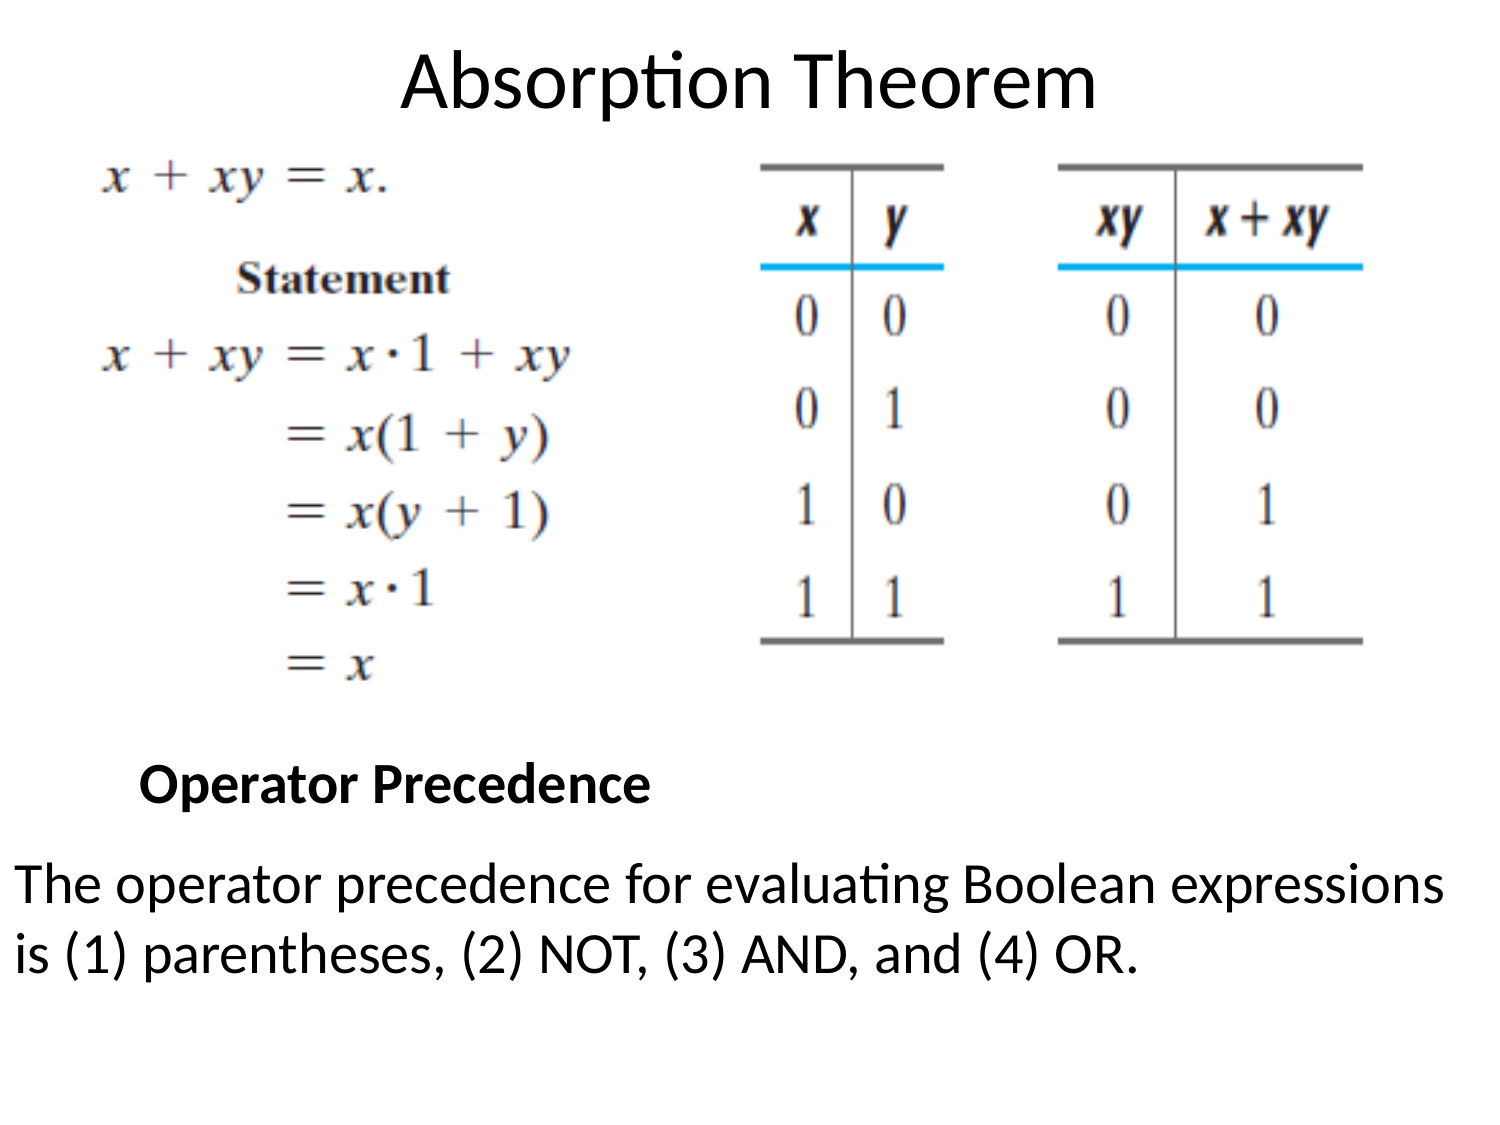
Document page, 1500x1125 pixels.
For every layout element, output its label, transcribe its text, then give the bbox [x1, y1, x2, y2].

title Absorption Theorem [75, 0, 1425, 150]
text_box The operator precedence for evaluating Boolean expressions is (1) parentheses, (2) NOT, (3) AND, and (4) OR. [0, 837, 1500, 993]
text_box Operator Precedence [125, 737, 700, 823]
picture [99, 137, 676, 713]
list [712, 124, 1401, 663]
